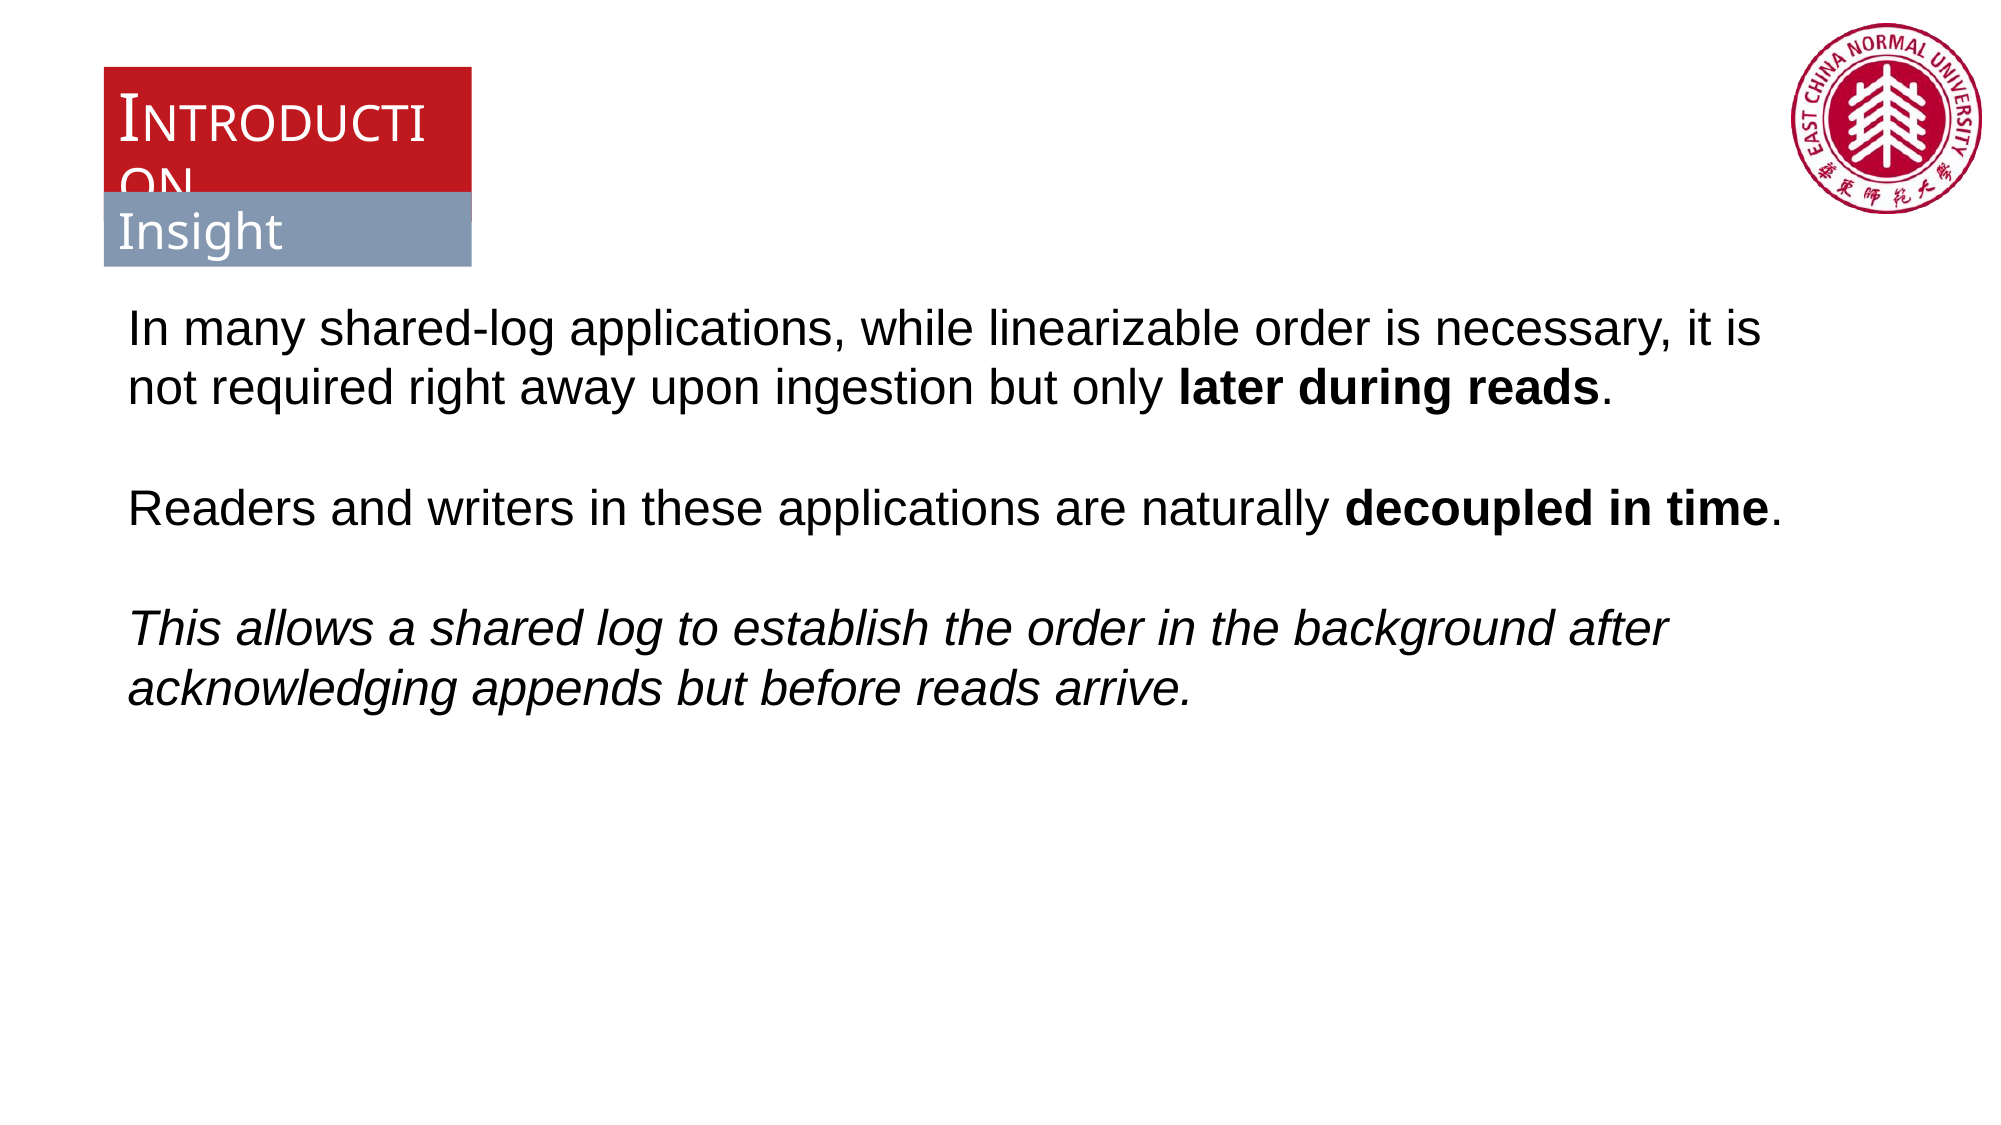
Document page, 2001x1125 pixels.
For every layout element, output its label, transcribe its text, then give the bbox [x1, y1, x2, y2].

text_box Insight [103, 191, 472, 267]
text_box INTRODUCTION [103, 66, 472, 191]
picture [1791, 23, 1982, 214]
text_box In many shared-log applications, while linearizable order is necessary, it is not required right away upon ingestion but only later during reads. Readers and writers in these applications are naturally decoupled in time. This allows a shared log to establish the order in the background after acknowledging appends but before reads arrive. [113, 287, 1840, 723]
